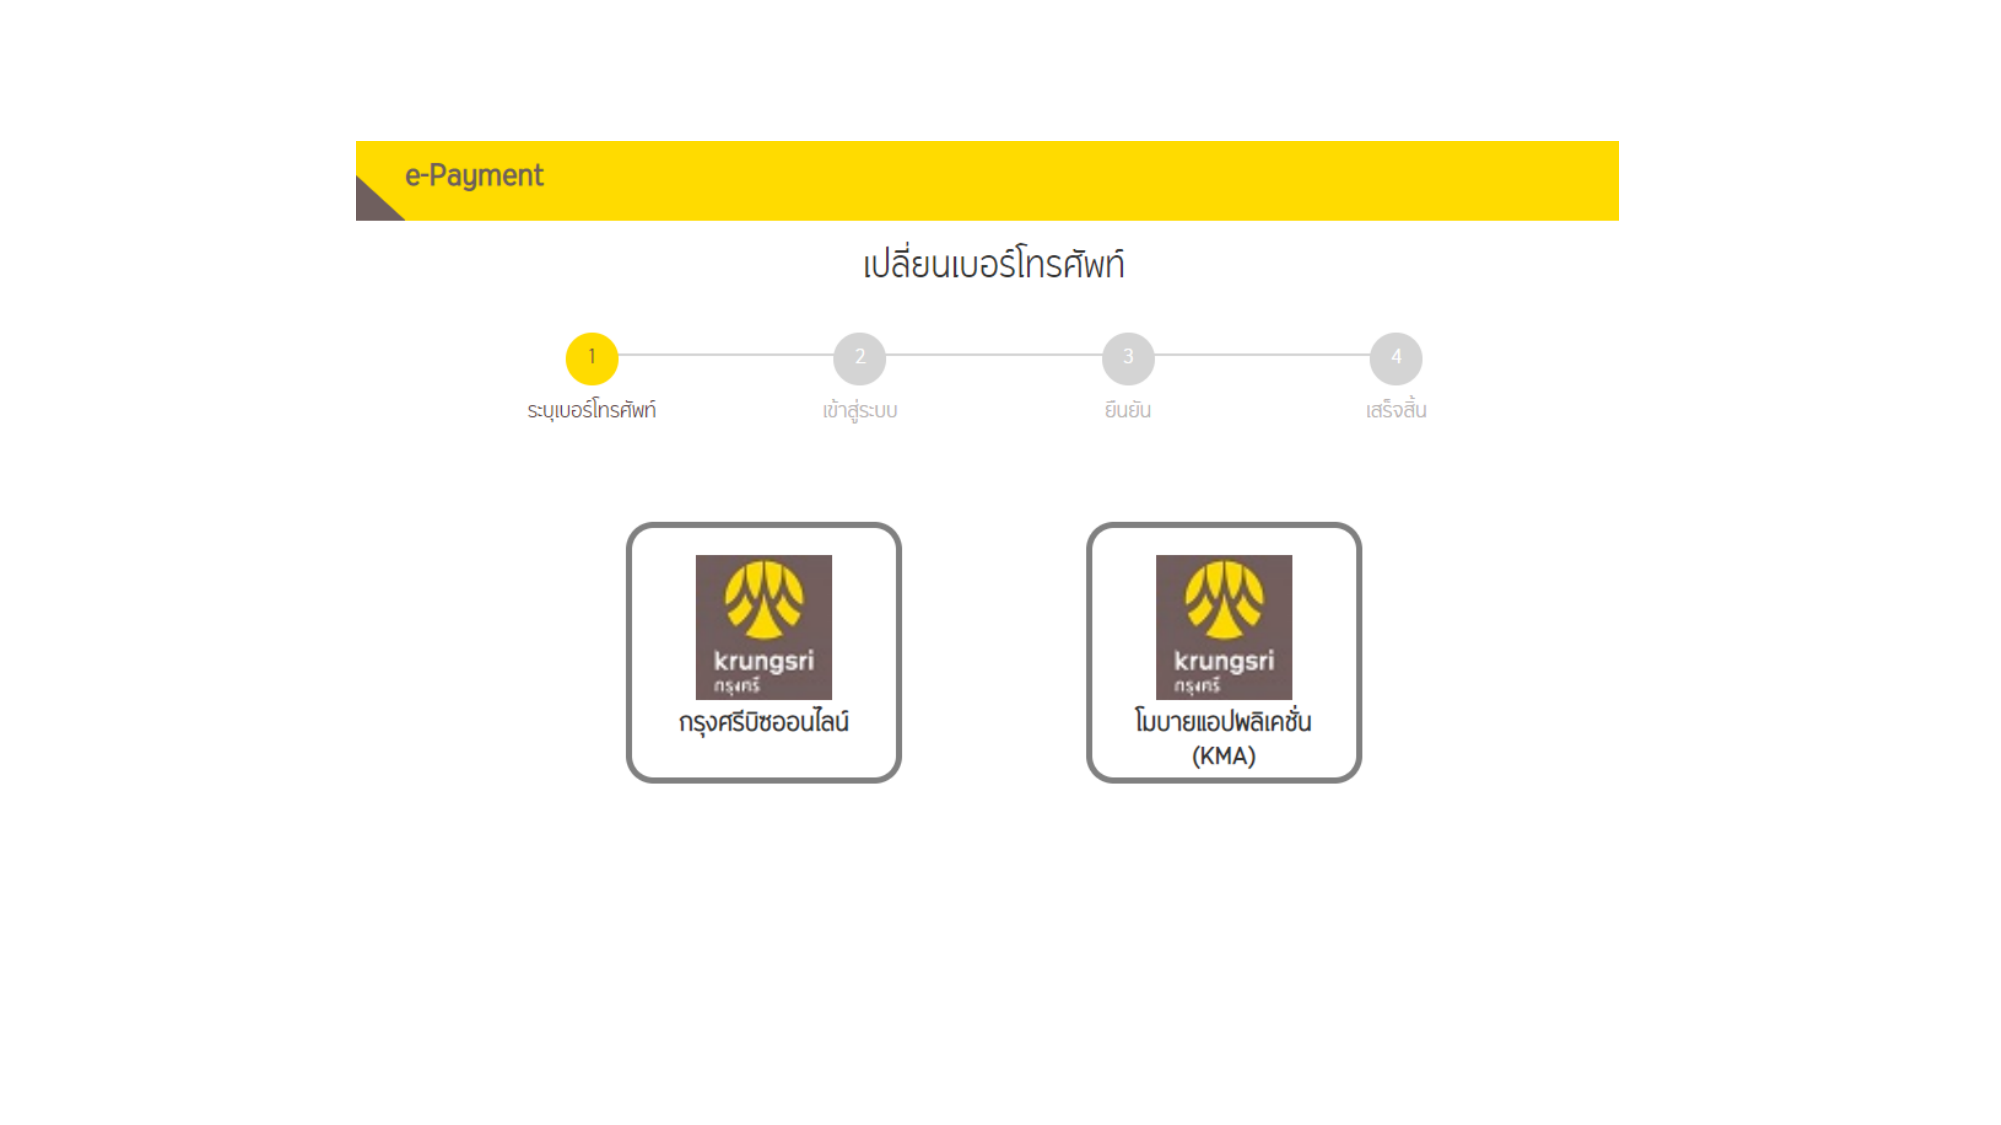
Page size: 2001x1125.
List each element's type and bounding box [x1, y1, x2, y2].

picture [356, 141, 1619, 1000]
